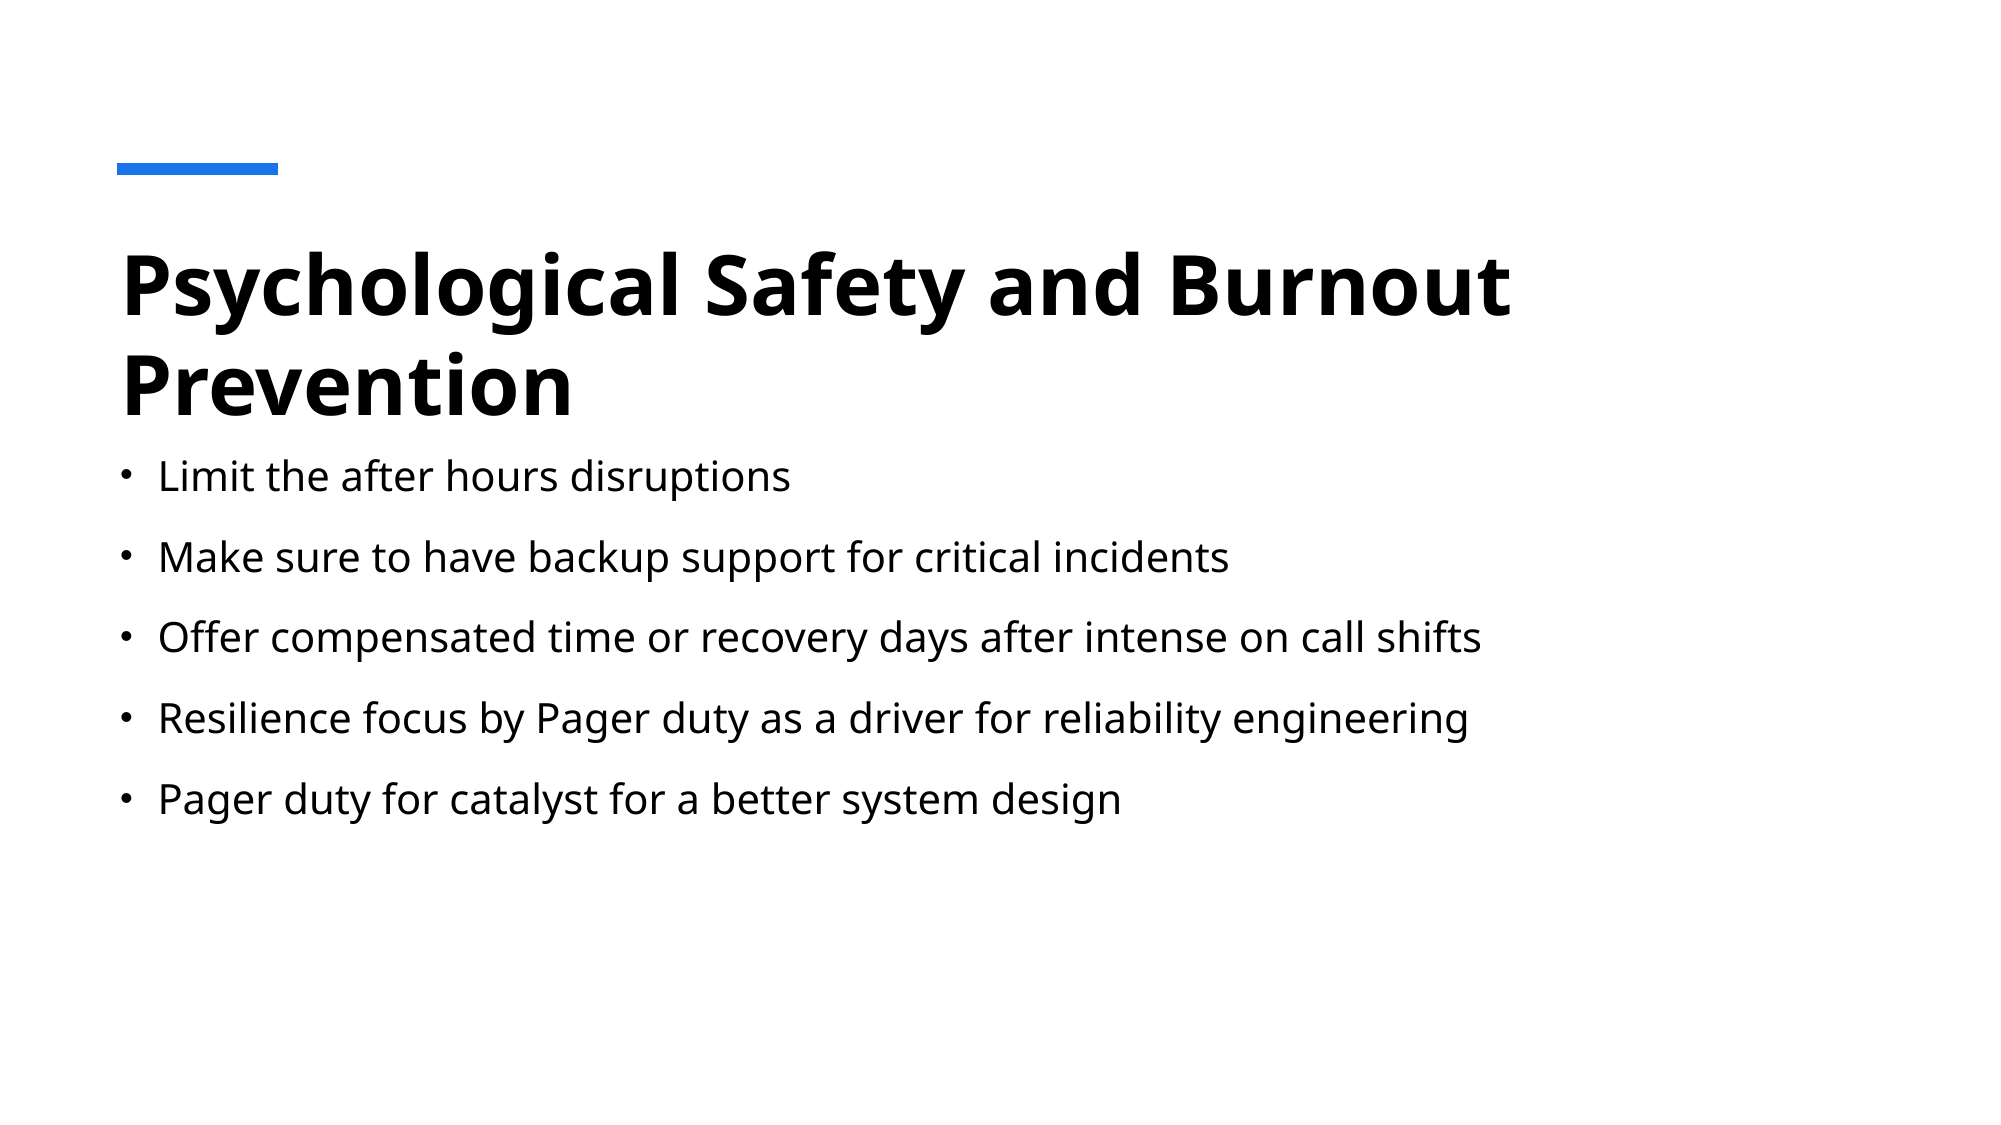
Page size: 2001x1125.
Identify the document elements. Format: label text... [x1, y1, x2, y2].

title Psychological Safety and Burnout Prevention [105, 224, 1892, 405]
list Limit the after hours disruptions Make sure to have backup support for critical incidents Offer compensated time or recovery days after intense on call shifts Resilience focus by Pager duty as a driver for reliability engineering Pager duty for catalyst for a better system design [105, 431, 1892, 1017]
